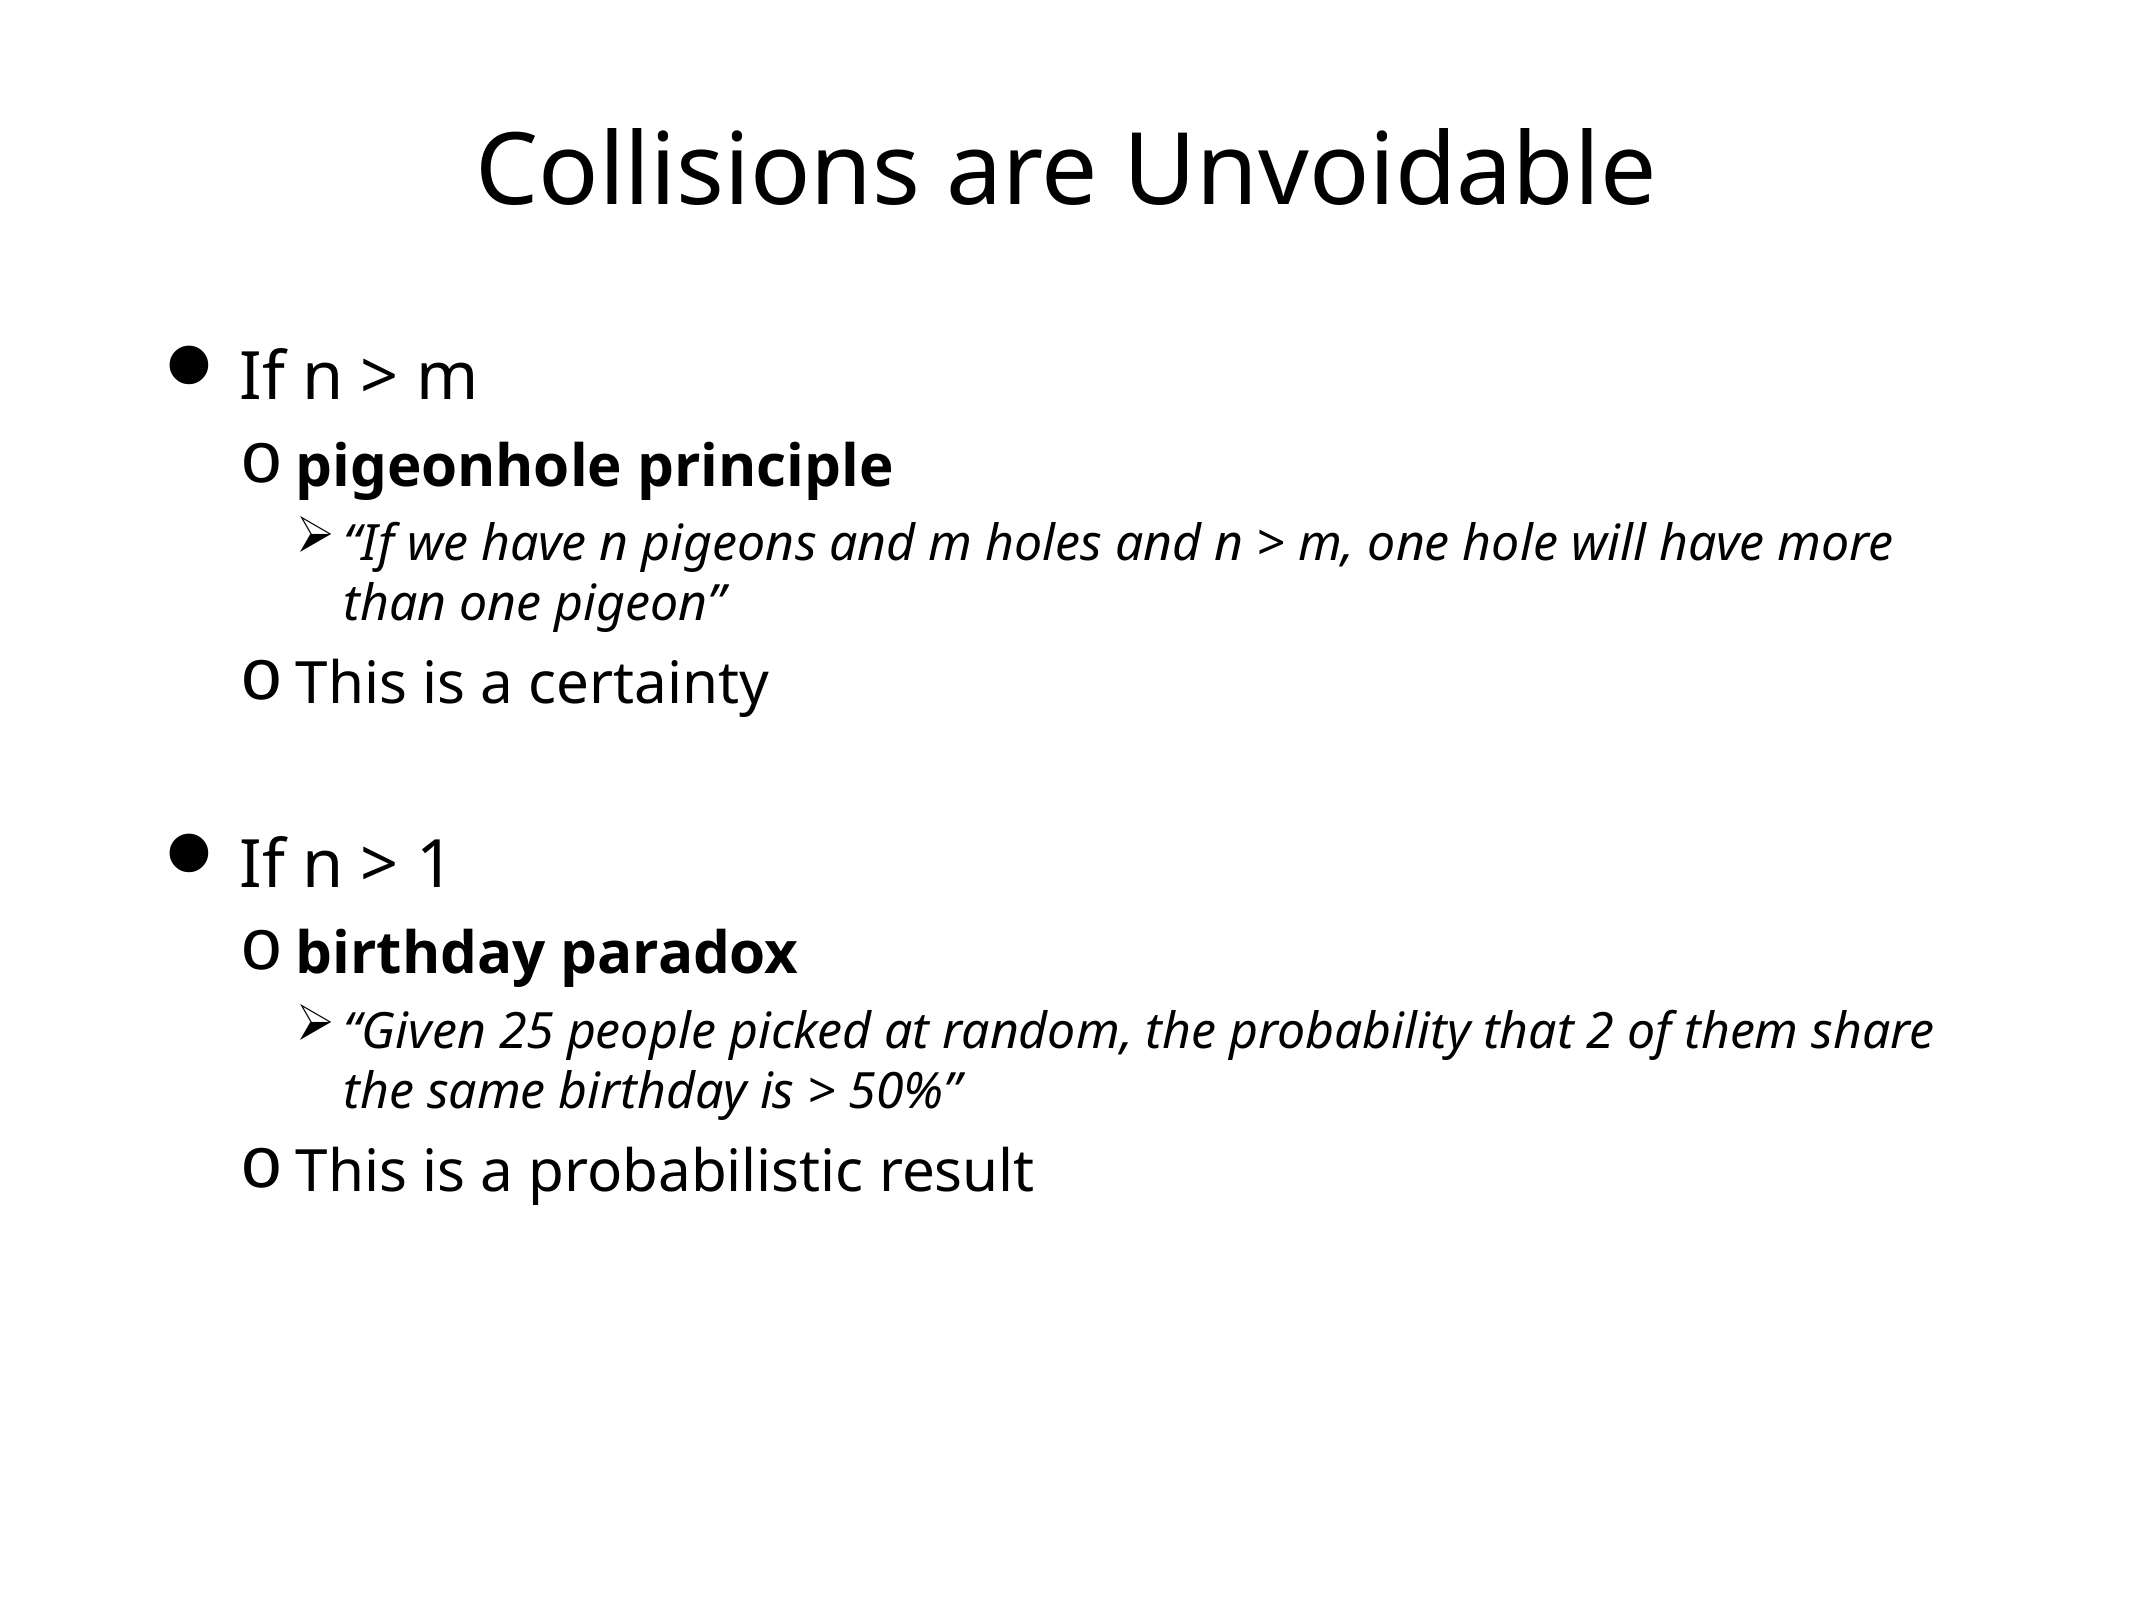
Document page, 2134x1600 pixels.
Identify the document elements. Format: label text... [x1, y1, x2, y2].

title Collisions are Unvoidable [155, 41, 1978, 289]
list If n > m pigeonhole principle “If we have n pigeons and m holes and n > m, one hole will have more than one pigeon” This is a certainty If n > 1 birthday paradox “Given 25 people picked at random, the probability that 2 of them share the same birthday is > 50%” This is a probabilistic result [155, 324, 1978, 1457]
